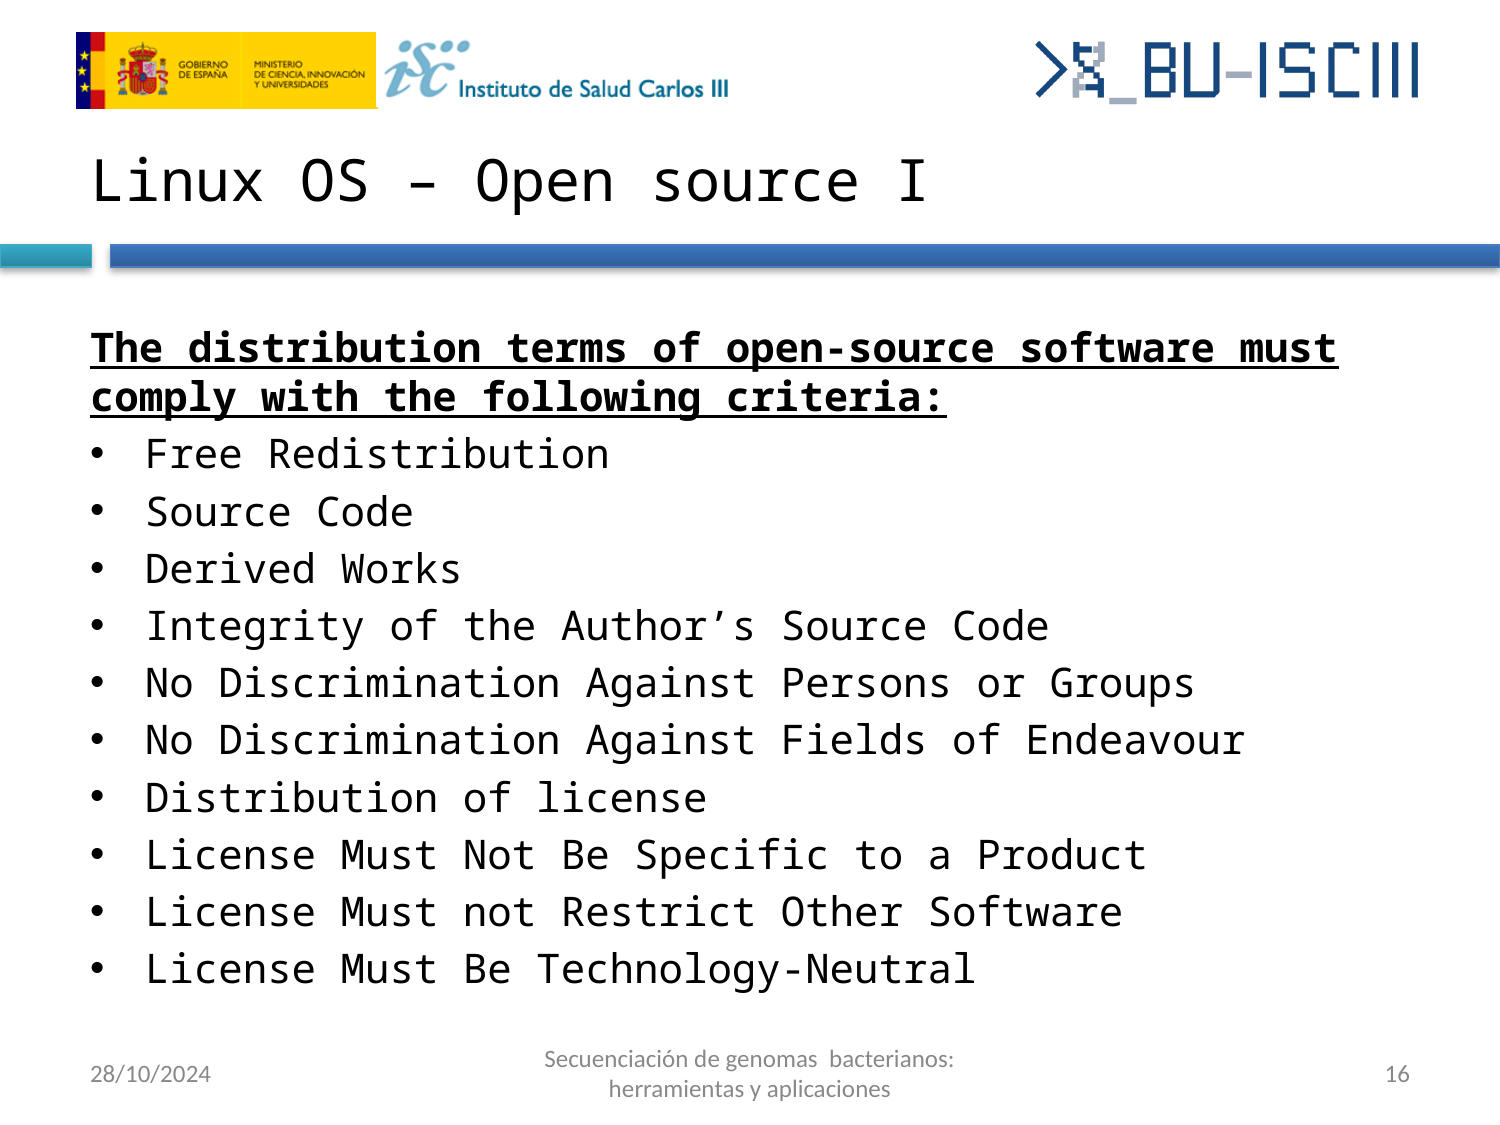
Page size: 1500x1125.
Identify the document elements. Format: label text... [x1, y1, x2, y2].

slide_number ‹#› [1074, 1042, 1425, 1103]
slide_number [75, 1042, 425, 1103]
footer Secuenciación de genomas bacterianos: herramientas y aplicaciones [512, 1042, 988, 1103]
picture [1021, 0, 1436, 138]
picture [76, 32, 809, 109]
list The distribution terms of open-source software must comply with the following criteria: Free Redistribution Source Code Derived Works Integrity of the Author’s Source Code No Discrimination Against Persons or Groups No Discrimination Against Fields of Endeavour Distribution of license License Must Not Be Specific to a Product License Must not Restrict Other Software License Must Be Technology-Neutral [75, 314, 1425, 1005]
title Linux OS – Open source I [75, 113, 1425, 244]
